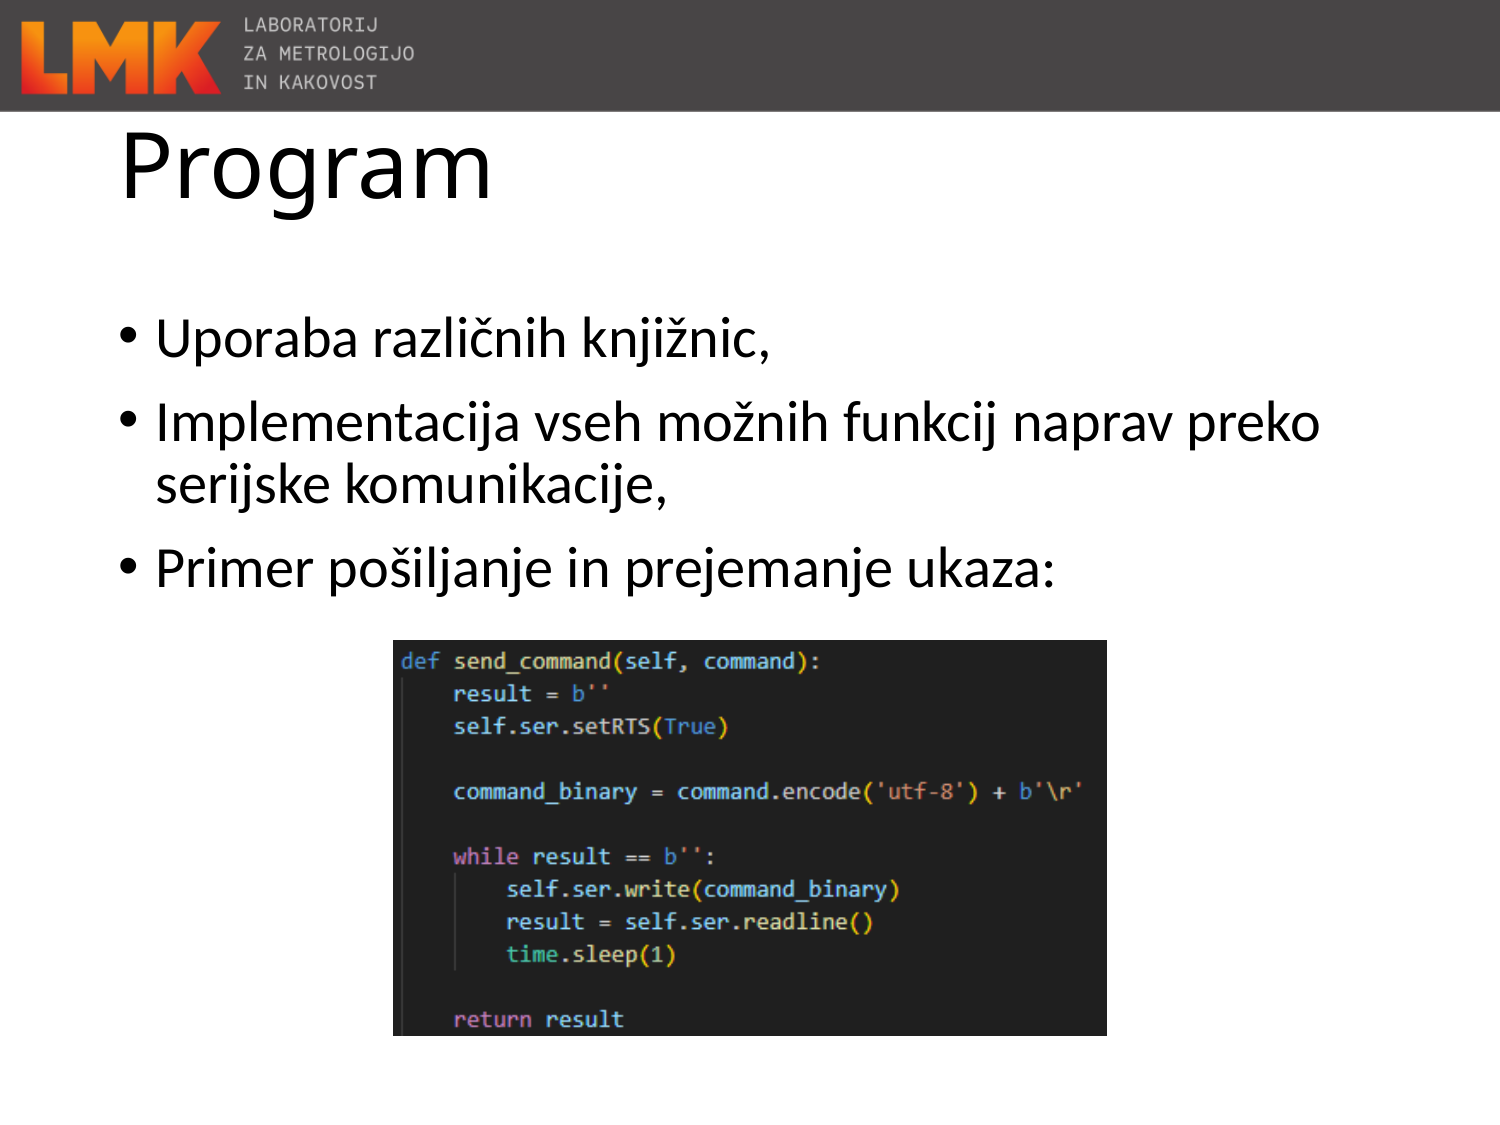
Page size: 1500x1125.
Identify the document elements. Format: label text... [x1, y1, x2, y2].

list Uporaba različnih knjižnic, Implementacija vseh možnih funkcij naprav preko serijske komunikacije, Primer pošiljanje in prejemanje ukaza: [103, 299, 1397, 1014]
picture [0, 0, 1500, 112]
picture [392, 640, 1107, 1036]
title Program [103, 59, 1397, 278]
